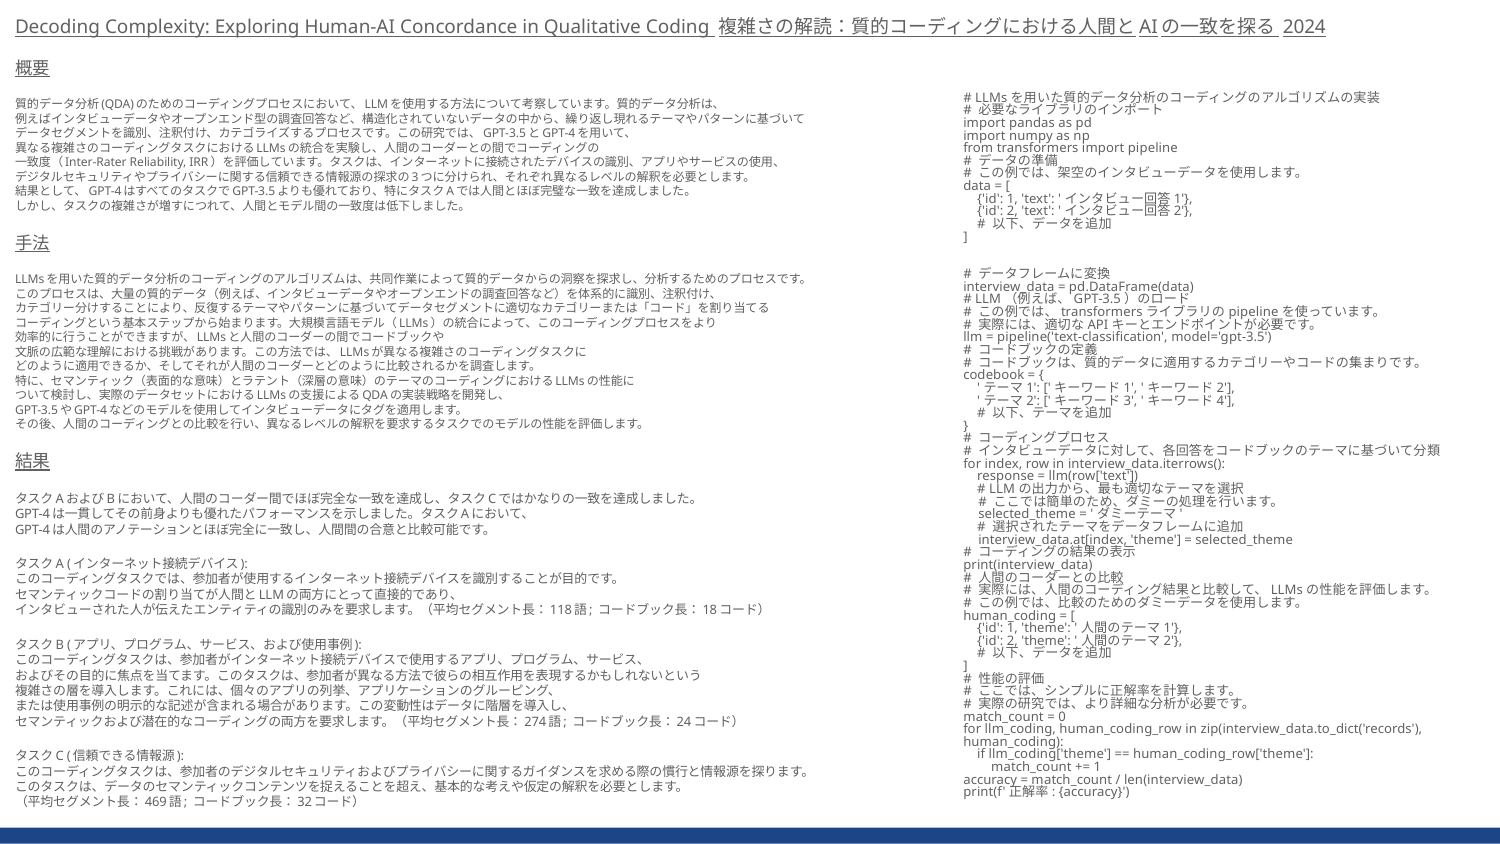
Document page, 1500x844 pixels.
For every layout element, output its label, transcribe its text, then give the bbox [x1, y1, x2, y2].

list Decoding Complexity: Exploring Human-AI Concordance in Qualitative Coding 複雑さの解読：質的コーディングにおける人間とAIの一致を探る 2024 概要 質的データ分析(QDA)のためのコーディングプロセスにおいて、LLMを使用する方法について考察しています。質的データ分析は、 例えばインタビューデータやオープンエンド型の調査回答など、構造化されていないデータの中から、繰り返し現れるテーマやパターンに基づいて データセグメントを識別、注釈付け、カテゴライズするプロセスです。この研究では、GPT-3.5とGPT-4を用いて、 異なる複雑さのコーディングタスクにおけるLLMsの統合を実験し、人間のコーダーとの間でコーディングの 一致度（Inter-Rater Reliability, IRR）を評価しています。タスクは、インターネットに接続されたデバイスの識別、アプリやサービスの使用、 デジタルセキュリティやプライバシーに関する信頼できる情報源の探求の3つに分けられ、それぞれ異なるレベルの解釈を必要とします。 結果として、GPT-4はすべてのタスクでGPT-3.5よりも優れており、特にタスクAでは人間とほぼ完璧な一致を達成しました。 しかし、タスクの複雑さが増すにつれて、人間とモデル間の一致度は低下しました。 手法 LLMsを用いた質的データ分析のコーディングのアルゴリズムは、共同作業によって質的データからの洞察を探求し、分析するためのプロセスです。 このプロセスは、大量の質的データ（例えば、インタビューデータやオープンエンドの調査回答など）を体系的に識別、注釈付け、 カテゴリー分けすることにより、反復するテーマやパターンに基づいてデータセグメントに適切なカテゴリーまたは「コード」を割り当てる コーディングという基本ステップから始まります。大規模言語モデル（LLMs）の統合によって、このコーディングプロセスをより 効率的に行うことができますが、LLMsと人間のコーダーの間でコードブックや 文脈の広範な理解における挑戦があります。この方法では、LLMsが異なる複雑さのコーディングタスクに どのように適用できるか、そしてそれが人間のコーダーとどのように比較されるかを調査します。 特に、セマンティック（表面的な意味）とラテント（深層の意味）のテーマのコーディングにおけるLLMsの性能に ついて検討し、実際のデータセットにおけるLLMsの支援によるQDAの実装戦略を開発し、 GPT-3.5やGPT-4などのモデルを使用してインタビューデータにタグを適用します。 その後、人間のコーディングとの比較を行い、異なるレベルの解釈を要求するタスクでのモデルの性能を評価します。 結果 タスクAおよびBにおいて、人間のコーダー間でほぼ完全な一致を達成し、タスクCではかなりの一致を達成しました。 GPT-4は一貫してその前身よりも優れたパフォーマンスを示しました。タスクAにおいて、 GPT-4は人間のアノテーションとほぼ完全に一致し、人間間の合意と比較可能です。 タスクA (インターネット接続デバイス): このコーディングタスクでは、参加者が使用するインターネット接続デバイスを識別することが目的です。 セマンティックコードの割り当てが人間とLLMの両方にとって直接的であり、 インタビューされた人が伝えたエンティティの識別のみを要求します。（平均セグメント長：118語; コードブック長：18コード） タスクB (アプリ、プログラム、サービス、および使用事例): このコーディングタスクは、参加者がインターネット接続デバイスで使用するアプリ、プログラム、サービス、 およびその目的に焦点を当てます。このタスクは、参加者が異なる方法で彼らの相互作用を表現するかもしれないという 複雑さの層を導入します。これには、個々のアプリの列挙、アプリケーションのグルーピング、 または使用事例の明示的な記述が含まれる場合があります。この変動性はデータに階層を導入し、 セマンティックおよび潜在的なコーディングの両方を要求します。（平均セグメント長：274語; コードブック長：24コード） タスクC (信頼できる情報源): このコーディングタスクは、参加者のデジタルセキュリティおよびプライバシーに関するガイダンスを求める際の慣行と情報源を探ります。 このタスクは、データのセマンティックコンテンツを捉えることを超え、基本的な考えや仮定の解釈を必要とします。 （平均セグメント長：469語; コードブック長：32コード） [0, 0, 1500, 829]
list # LLMsを用いた質的データ分析のコーディングのアルゴリズムの実装 # 必要なライブラリのインポート import pandas as pd import numpy as np from transformers import pipeline # データの準備 # この例では、架空のインタビューデータを使用します。 data = [ {'id': 1, 'text': 'インタビュー回答1'}, {'id': 2, 'text': 'インタビュー回答2'}, # 以下、データを追加 ] # データフレームに変換 interview_data = pd.DataFrame(data) # LLM（例えば、GPT-3.5）のロード # この例では、transformersライブラリのpipelineを使っています。 # 実際には、適切なAPIキーとエンドポイントが必要です。 llm = pipeline('text-classification', model='gpt-3.5') # コードブックの定義 # コードブックは、質的データに適用するカテゴリーやコードの集まりです。 codebook = { 'テーマ1': ['キーワード1', 'キーワード2'], 'テーマ2': ['キーワード3', 'キーワード4'], # 以下、テーマを追加 } # コーディングプロセス # インタビューデータに対して、各回答をコードブックのテーマに基づいて分類 for index, row in interview_data.iterrows(): response = llm(row['text']) # LLMの出力から、最も適切なテーマを選択 # ここでは簡単のため、ダミーの処理を行います。 selected_theme = 'ダミーテーマ' # 選択されたテーマをデータフレームに追加 interview_data.at[index, 'theme'] = selected_theme # コーディングの結果の表示 print(interview_data) # 人間のコーダーとの比較 # 実際には、人間のコーディング結果と比較して、LLMsの性能を評価します。 # この例では、比較のためのダミーデータを使用します。 human_coding = [ {'id': 1, 'theme': '人間のテーマ1'}, {'id': 2, 'theme': '人間のテーマ2'}, # 以下、データを追加 ] # 性能の評価 # ここでは、シンプルに正解率を計算します。 # 実際の研究では、より詳細な分析が必要です。 match_count = 0 for llm_coding, human_coding_row in zip(interview_data.to_dict('records'), human_coding): if llm_coding['theme'] == human_coding_row['theme']: match_count += 1 accuracy = match_count / len(interview_data) print(f'正解率: {accuracy}') [948, 76, 1481, 812]
